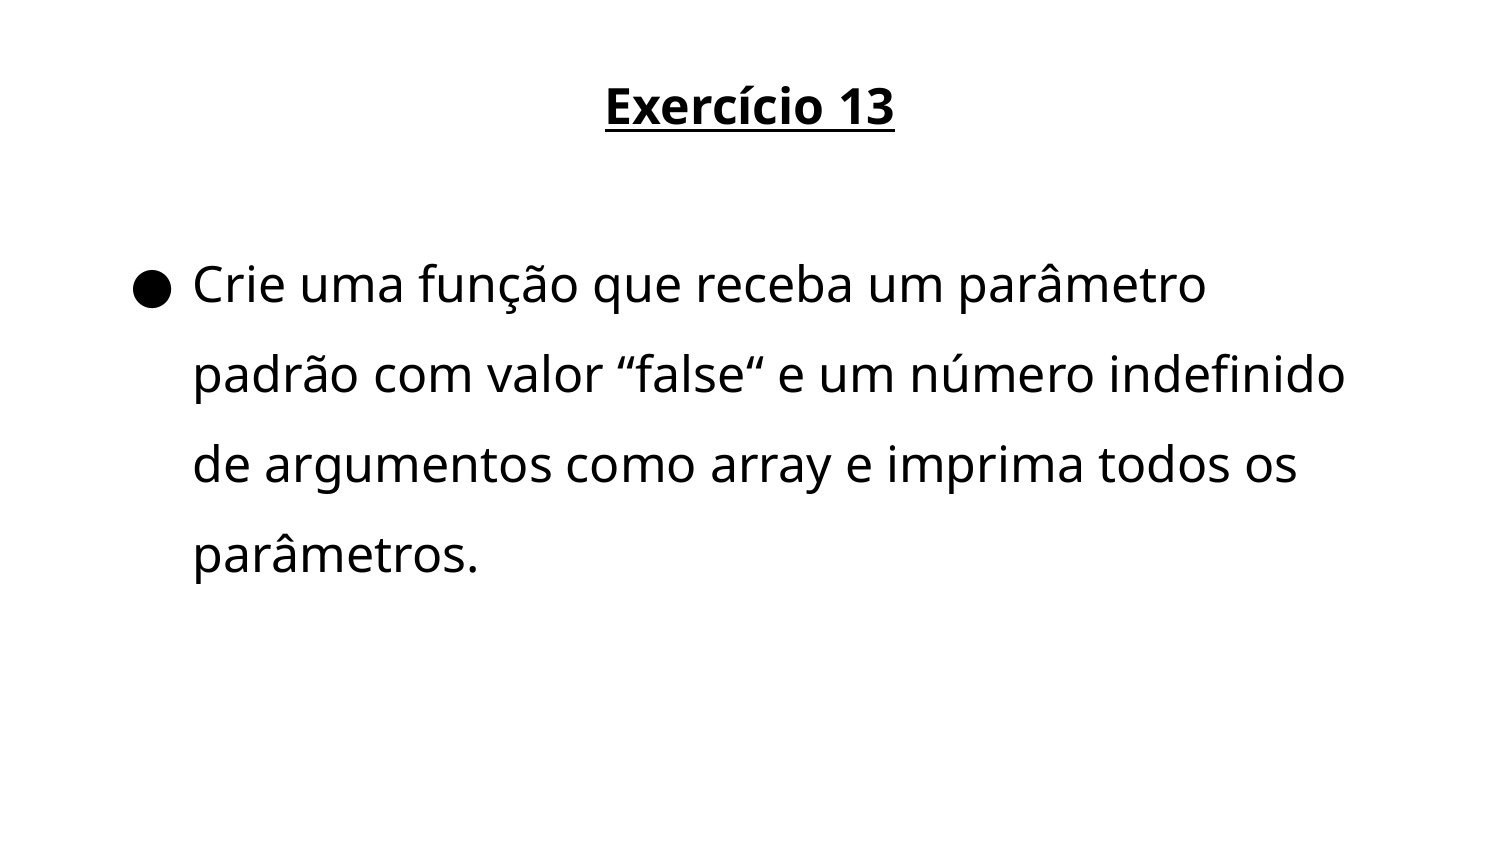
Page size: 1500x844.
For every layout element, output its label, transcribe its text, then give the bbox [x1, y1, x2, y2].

text_box Crie uma função que receba um parâmetro padrão com valor “false“ e um número indefinido de argumentos como array e imprima todos os parâmetros. [102, 208, 1397, 823]
text_box Exercício 13 [0, 1, 1500, 208]
